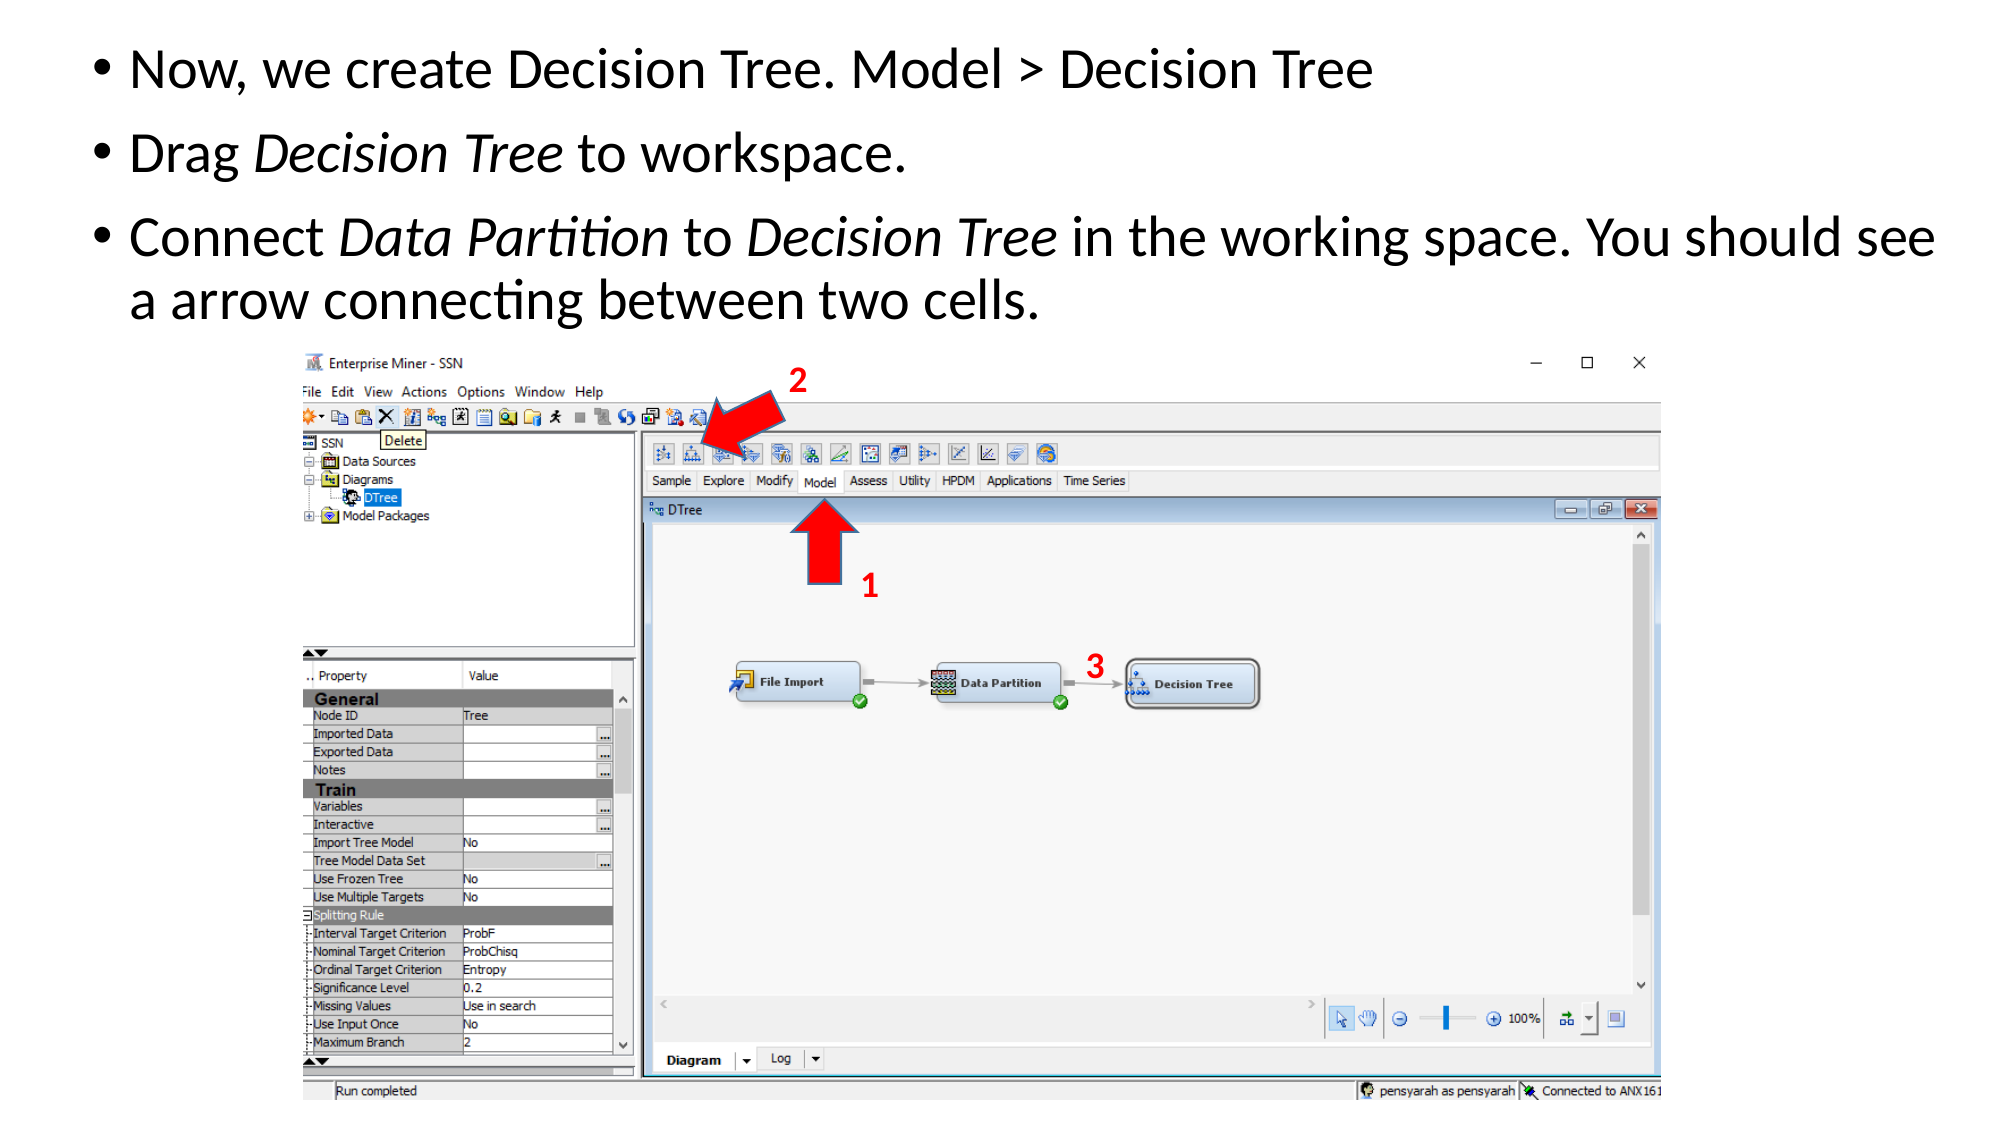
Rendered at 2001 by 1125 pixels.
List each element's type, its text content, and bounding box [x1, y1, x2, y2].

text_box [303, 347, 1661, 1100]
list Now, we create Decision Tree. Model > Decision Tree Drag Decision Tree to workspace. Connect Data Partition to Decision Tree in the working space. You should see a arrow connecting between two cells. [77, 31, 1958, 979]
